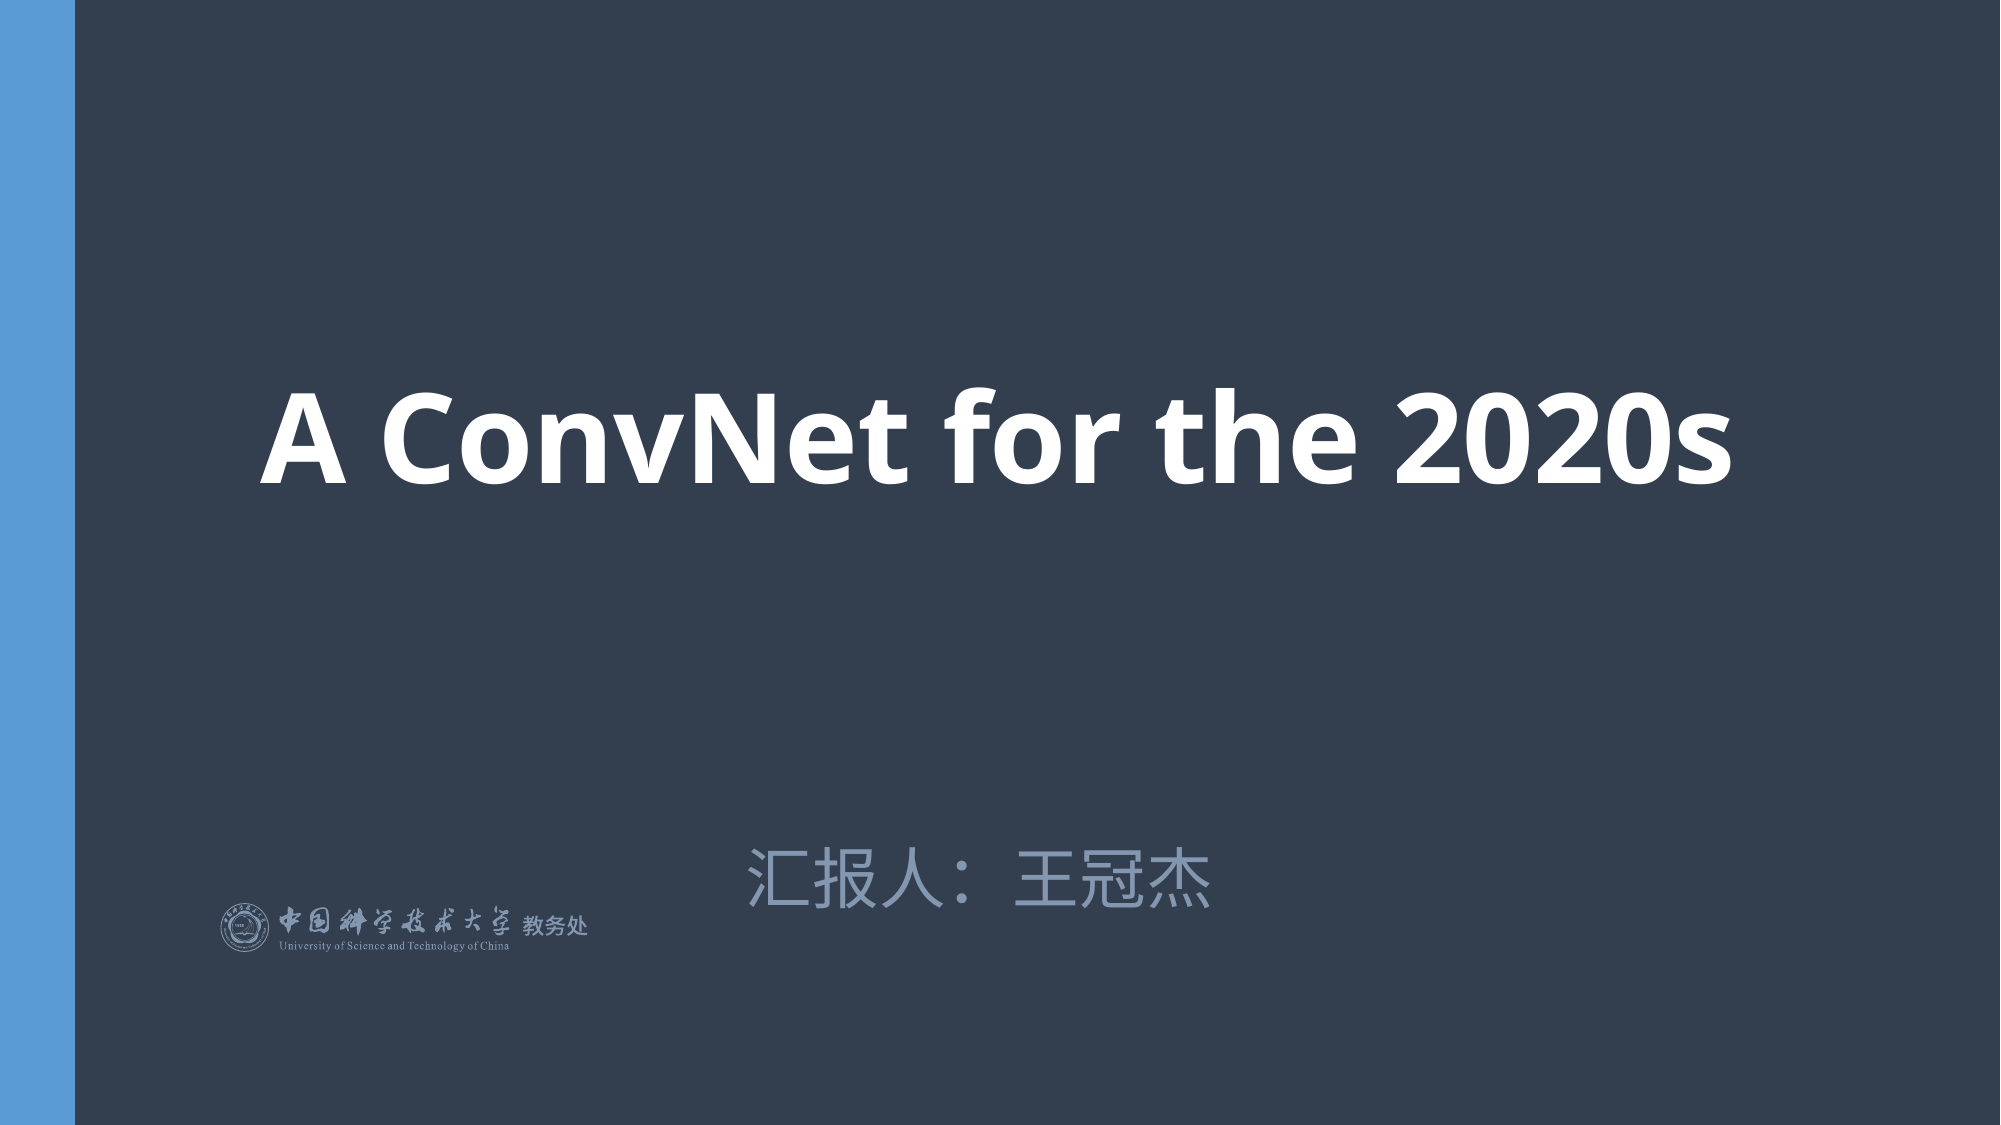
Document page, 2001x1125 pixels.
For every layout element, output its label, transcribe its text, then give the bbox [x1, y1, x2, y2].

title A ConvNet for the 2020s [242, 339, 1788, 1003]
subtitle 汇报人：王冠杰 [206, 829, 1752, 916]
